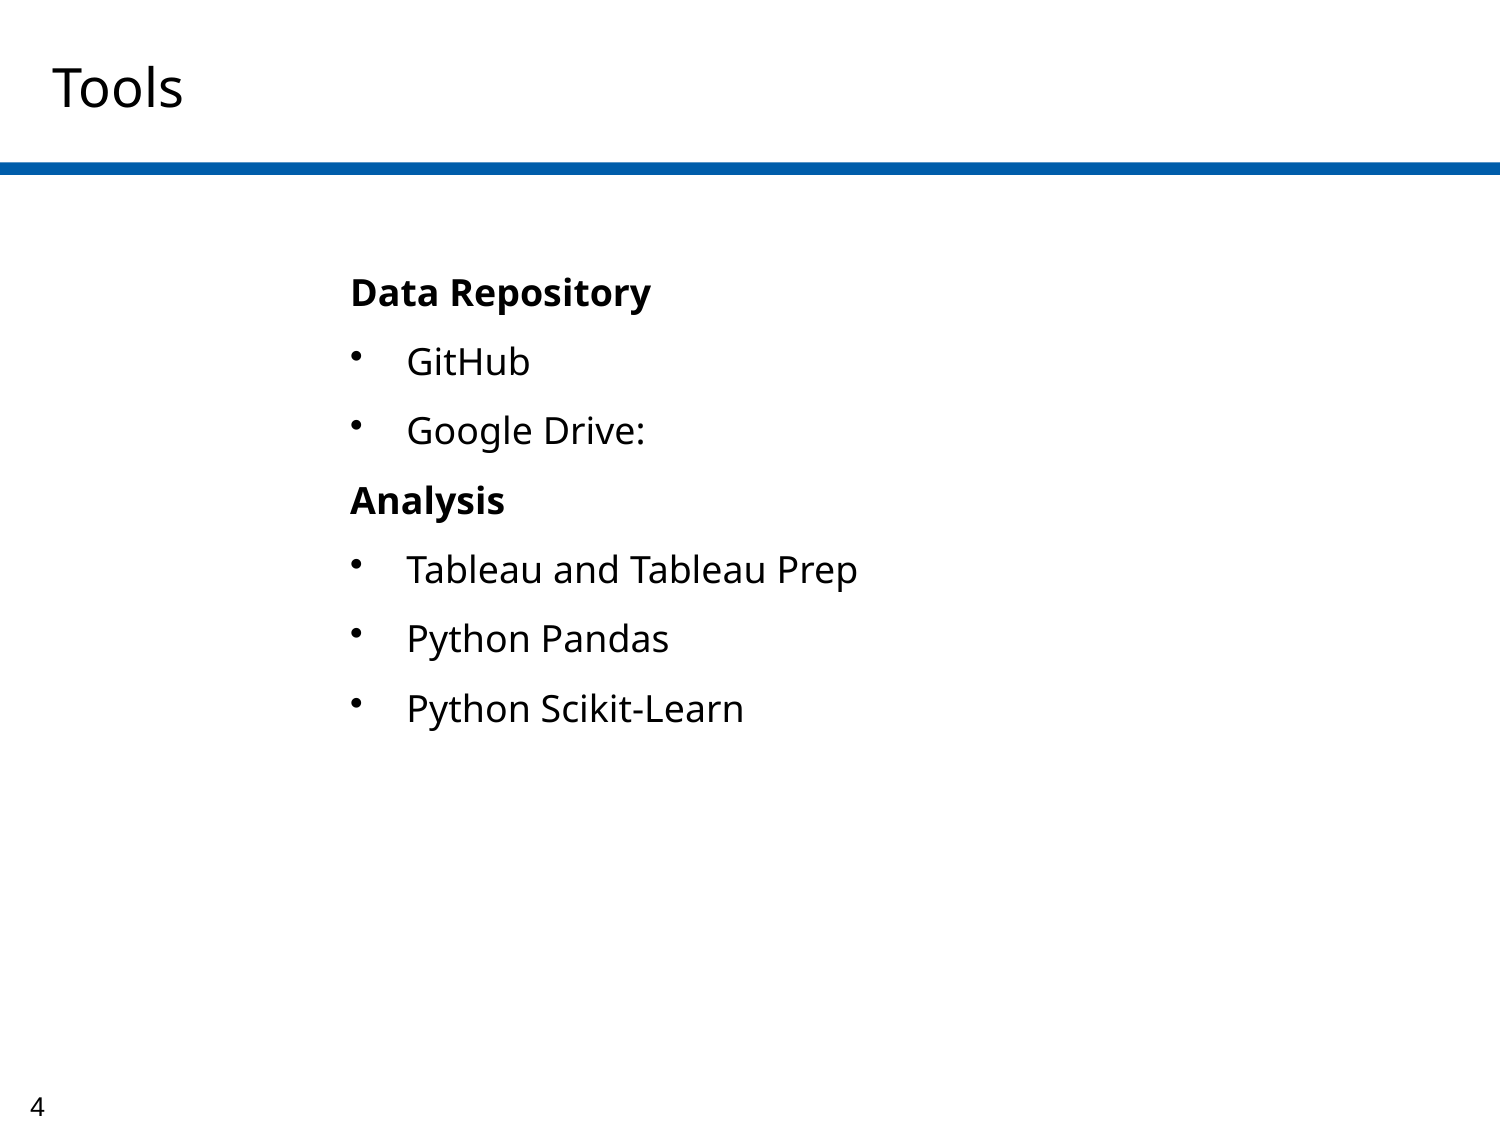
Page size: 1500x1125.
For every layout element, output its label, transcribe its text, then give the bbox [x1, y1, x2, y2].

text_box Tools [37, 17, 1138, 155]
slide_number 4 [0, 1080, 76, 1125]
text_box Data Repository GitHub Google Drive: Analysis Tableau and Tableau Prep Python Pandas Python Scikit-Learn [335, 261, 1120, 1011]
